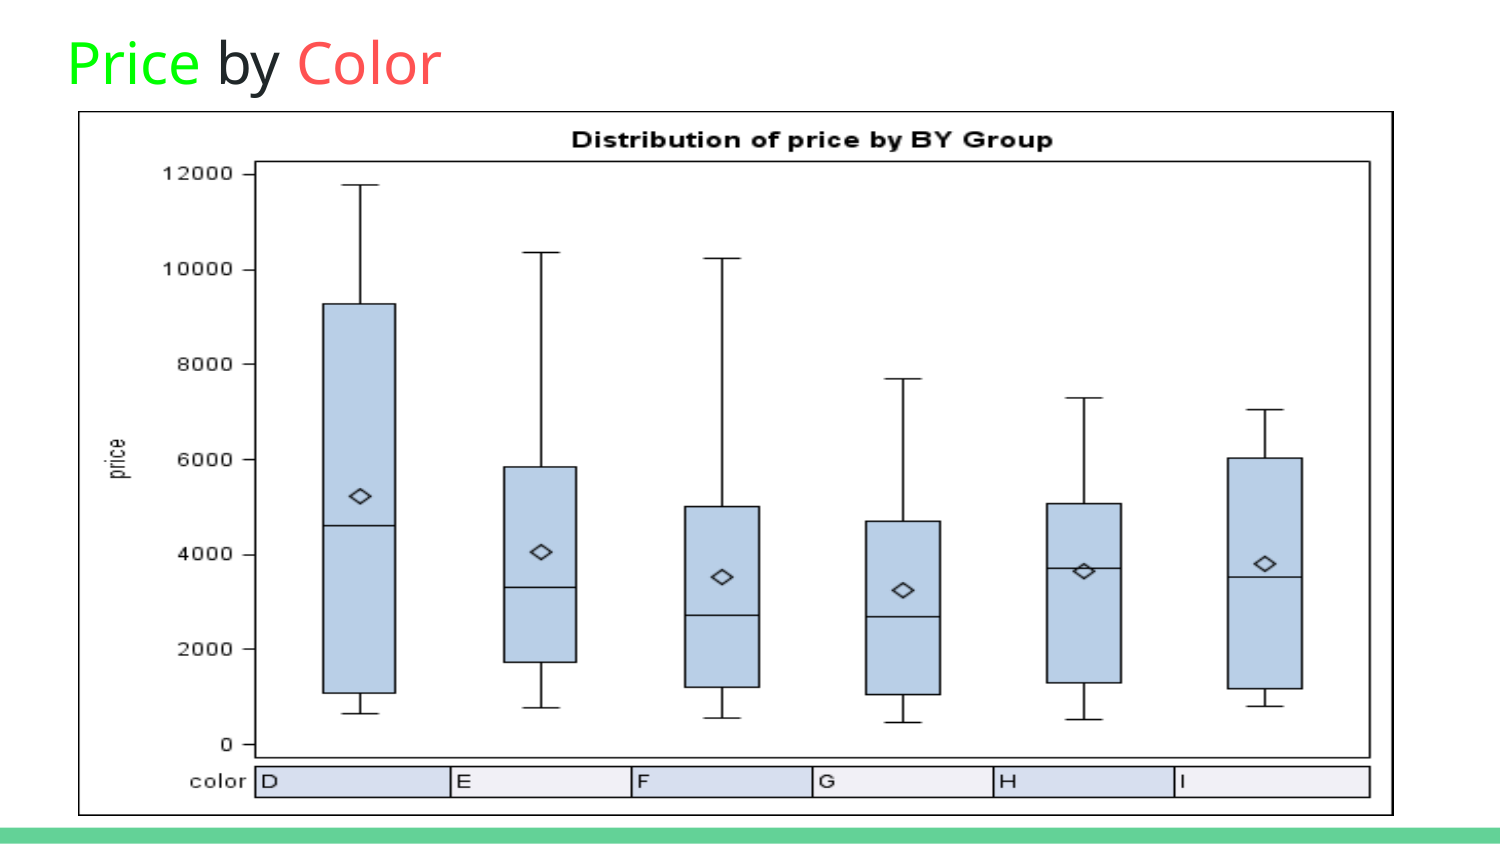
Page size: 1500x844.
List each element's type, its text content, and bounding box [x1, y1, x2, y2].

title Price by Color [51, 10, 1449, 105]
picture [78, 110, 1394, 817]
